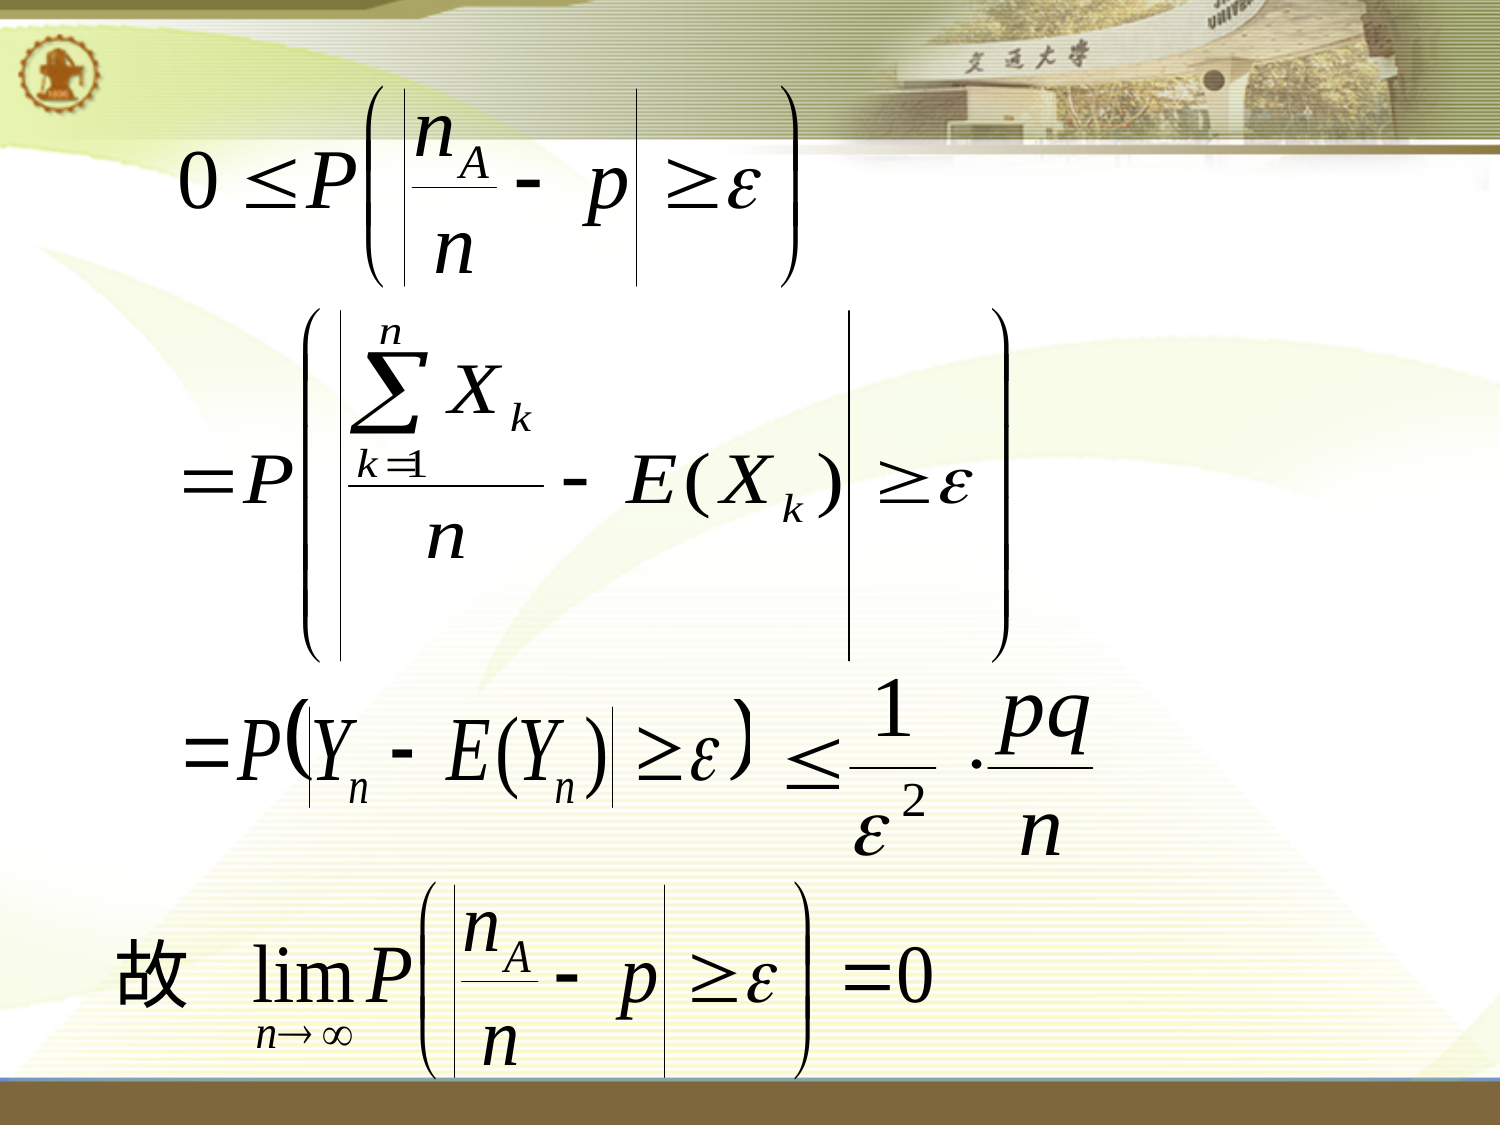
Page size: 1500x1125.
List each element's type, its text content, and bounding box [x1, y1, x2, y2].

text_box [774, 662, 1101, 863]
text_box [249, 874, 938, 1088]
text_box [174, 699, 751, 815]
picture [0, 0, 1500, 1125]
text_box 故 [99, 919, 190, 1025]
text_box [171, 302, 1022, 670]
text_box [174, 78, 813, 297]
